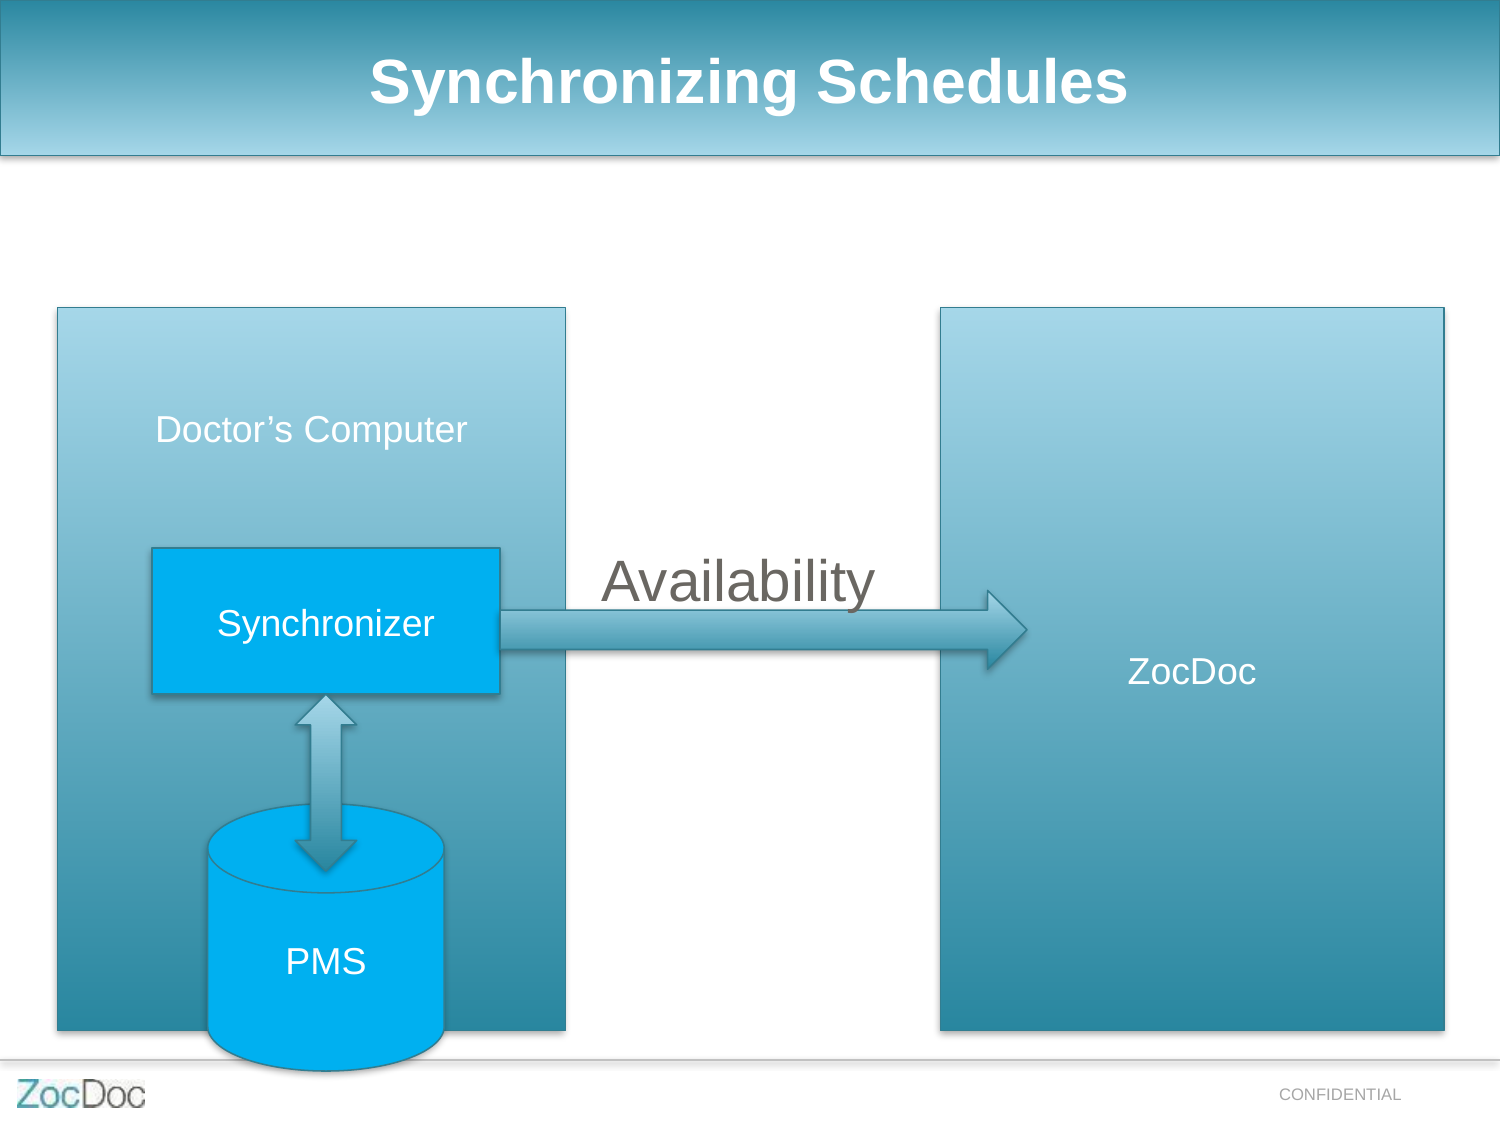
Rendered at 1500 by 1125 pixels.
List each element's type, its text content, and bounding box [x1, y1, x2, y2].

text_box Doctor’s Computer [57, 307, 566, 1031]
picture [17, 1079, 145, 1108]
text_box Availability [586, 535, 908, 621]
text_box PMS [206, 803, 445, 1072]
text_box ZocDoc [940, 307, 1445, 1031]
list Synchronizing Schedules [54, 33, 1446, 132]
text_box [499, 589, 1028, 670]
text_box Synchronizer [151, 547, 501, 695]
text_box [294, 693, 358, 872]
